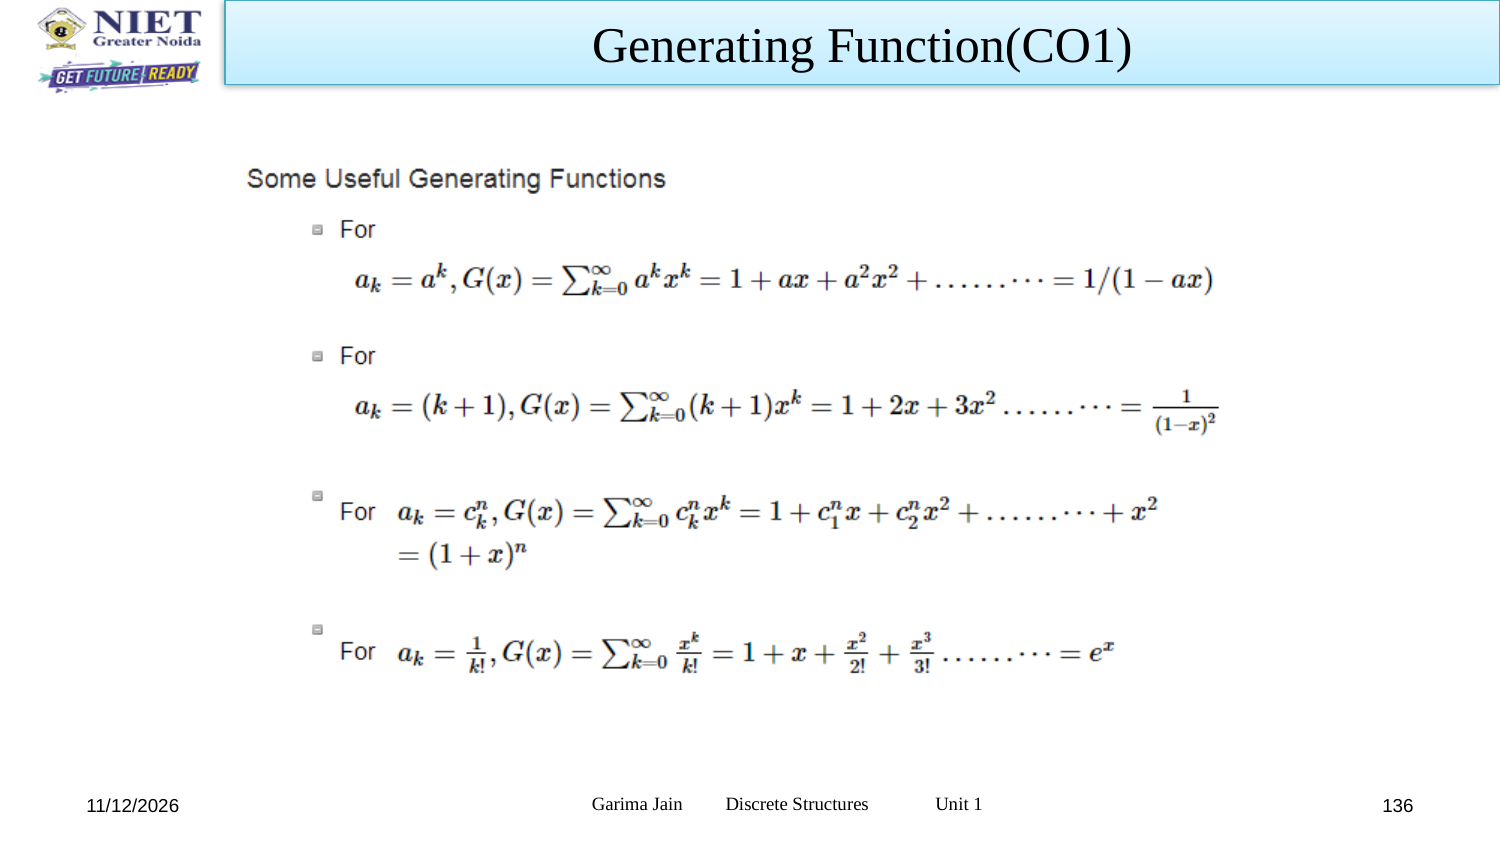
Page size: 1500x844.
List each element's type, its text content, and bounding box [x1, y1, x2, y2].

picture [0, 0, 238, 101]
text_box Generating Function(CO1) [238, 0, 1500, 85]
slide_number 136 [1074, 782, 1425, 827]
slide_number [75, 782, 425, 827]
footer Garima Jain Discrete Structures Unit 1 [375, 780, 1200, 825]
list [231, 139, 1260, 710]
